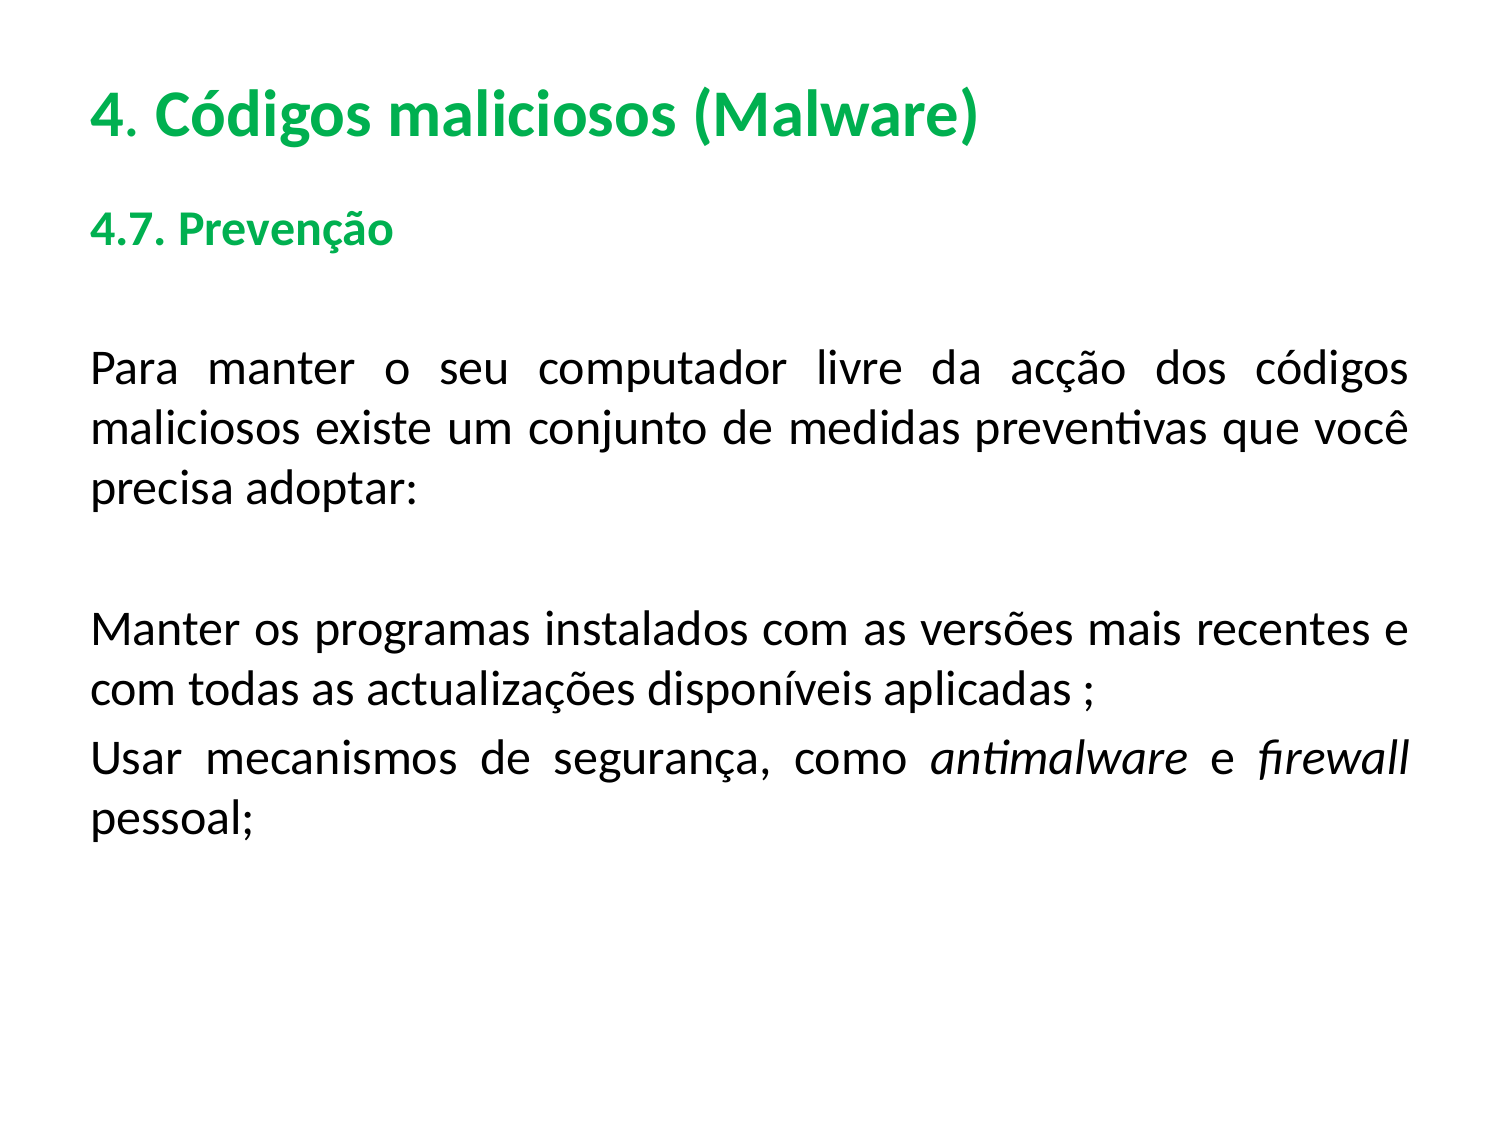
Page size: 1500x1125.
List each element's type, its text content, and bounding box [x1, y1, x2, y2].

list 4.7. Prevenção Para manter o seu computador livre da acção dos códigos maliciosos existe um conjunto de medidas preventivas que você precisa adoptar: Manter os programas instalados com as versões mais recentes e com todas as actualizações disponíveis aplicadas ; Usar mecanismos de segurança, como antimalware e firewall pessoal; [75, 187, 1425, 1063]
title 4. Códigos maliciosos (Malware) [75, 45, 1425, 175]
